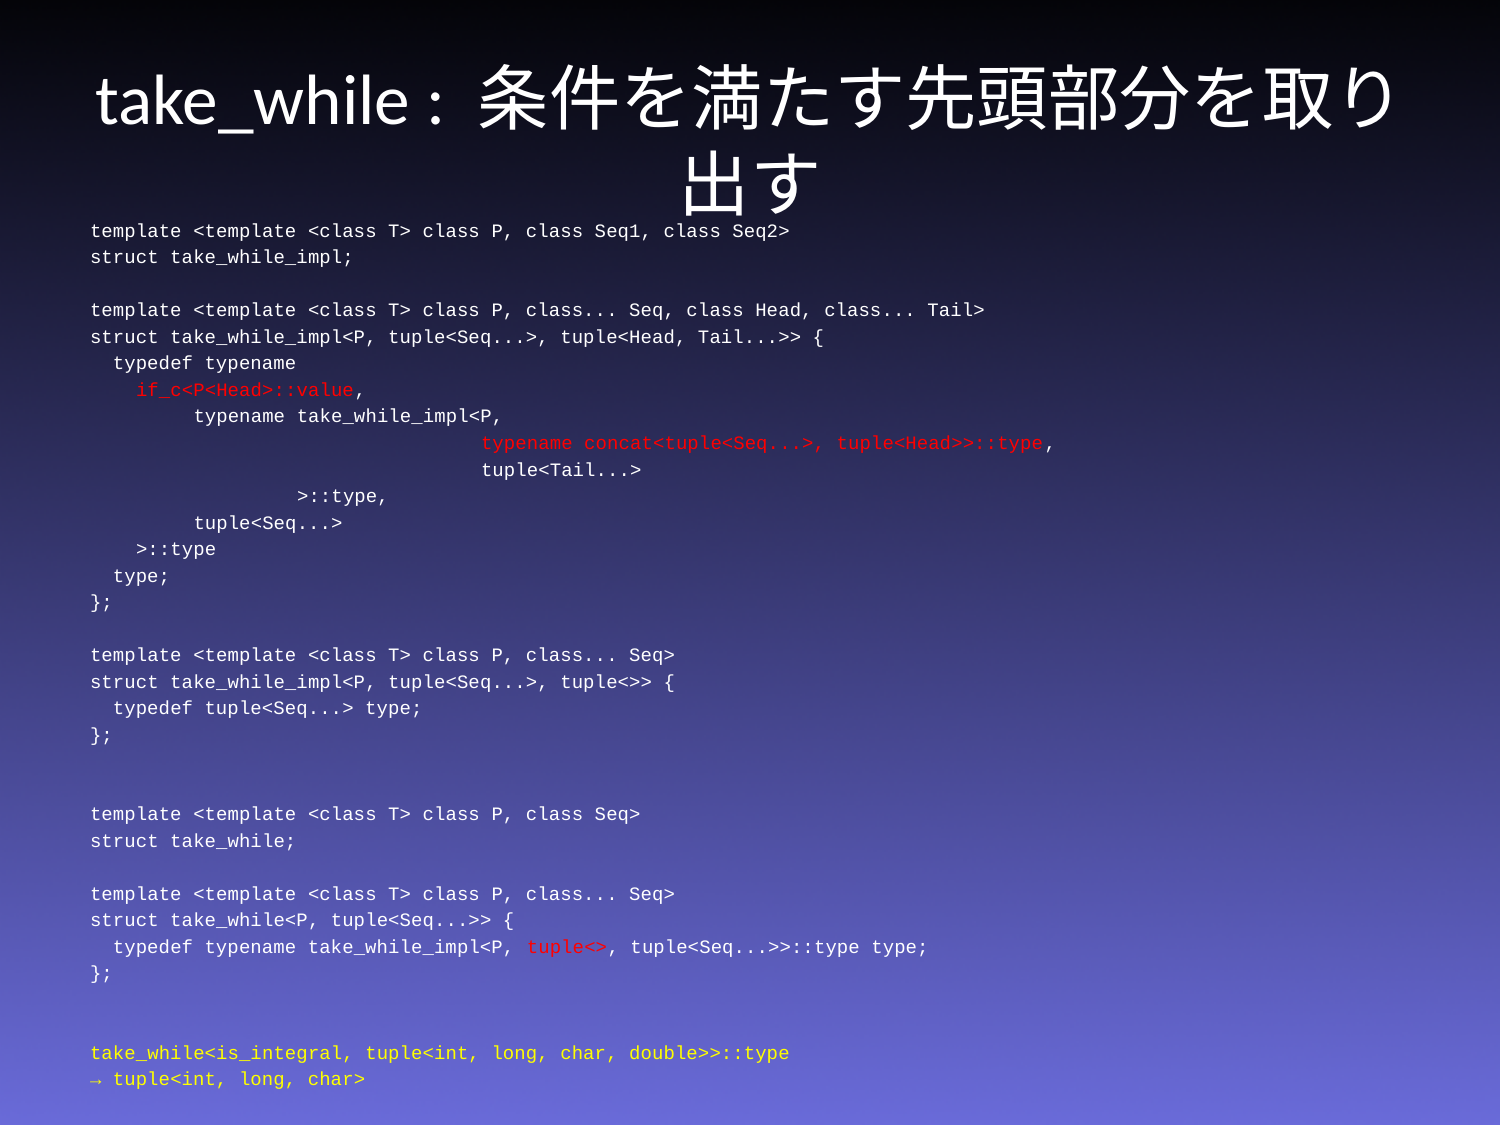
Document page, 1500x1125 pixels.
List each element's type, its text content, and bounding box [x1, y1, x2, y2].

title take_while : 条件を満たす先頭部分を取り出す [75, 45, 1425, 210]
list template <template <class T> class P, class Seq1, class Seq2> struct take_while_impl; template <template <class T> class P, class... Seq, class Head, class... Tail> struct take_while_impl<P, tuple<Seq...>, tuple<Head, Tail...>> { typedef typename if_c<P<Head>::value, typename take_while_impl<P, typename concat<tuple<Seq...>, tuple<Head>>::type, tuple<Tail...> >::type, tuple<Seq...> >::type type; }; template <template <class T> class P, class... Seq> struct take_while_impl<P, tuple<Seq...>, tuple<>> { typedef tuple<Seq...> type; }; template <template <class T> class P, class Seq> struct take_while; template <template <class T> class P, class... Seq> struct take_while<P, tuple<Seq...>> { typedef typename take_while_impl<P, tuple<>, tuple<Seq...>>::type type; }; take_while<is_integral, tuple<int, long, char, double>>::type → tuple<int, long, char> [75, 210, 1425, 1102]
picture [0, 0, 1500, 1125]
